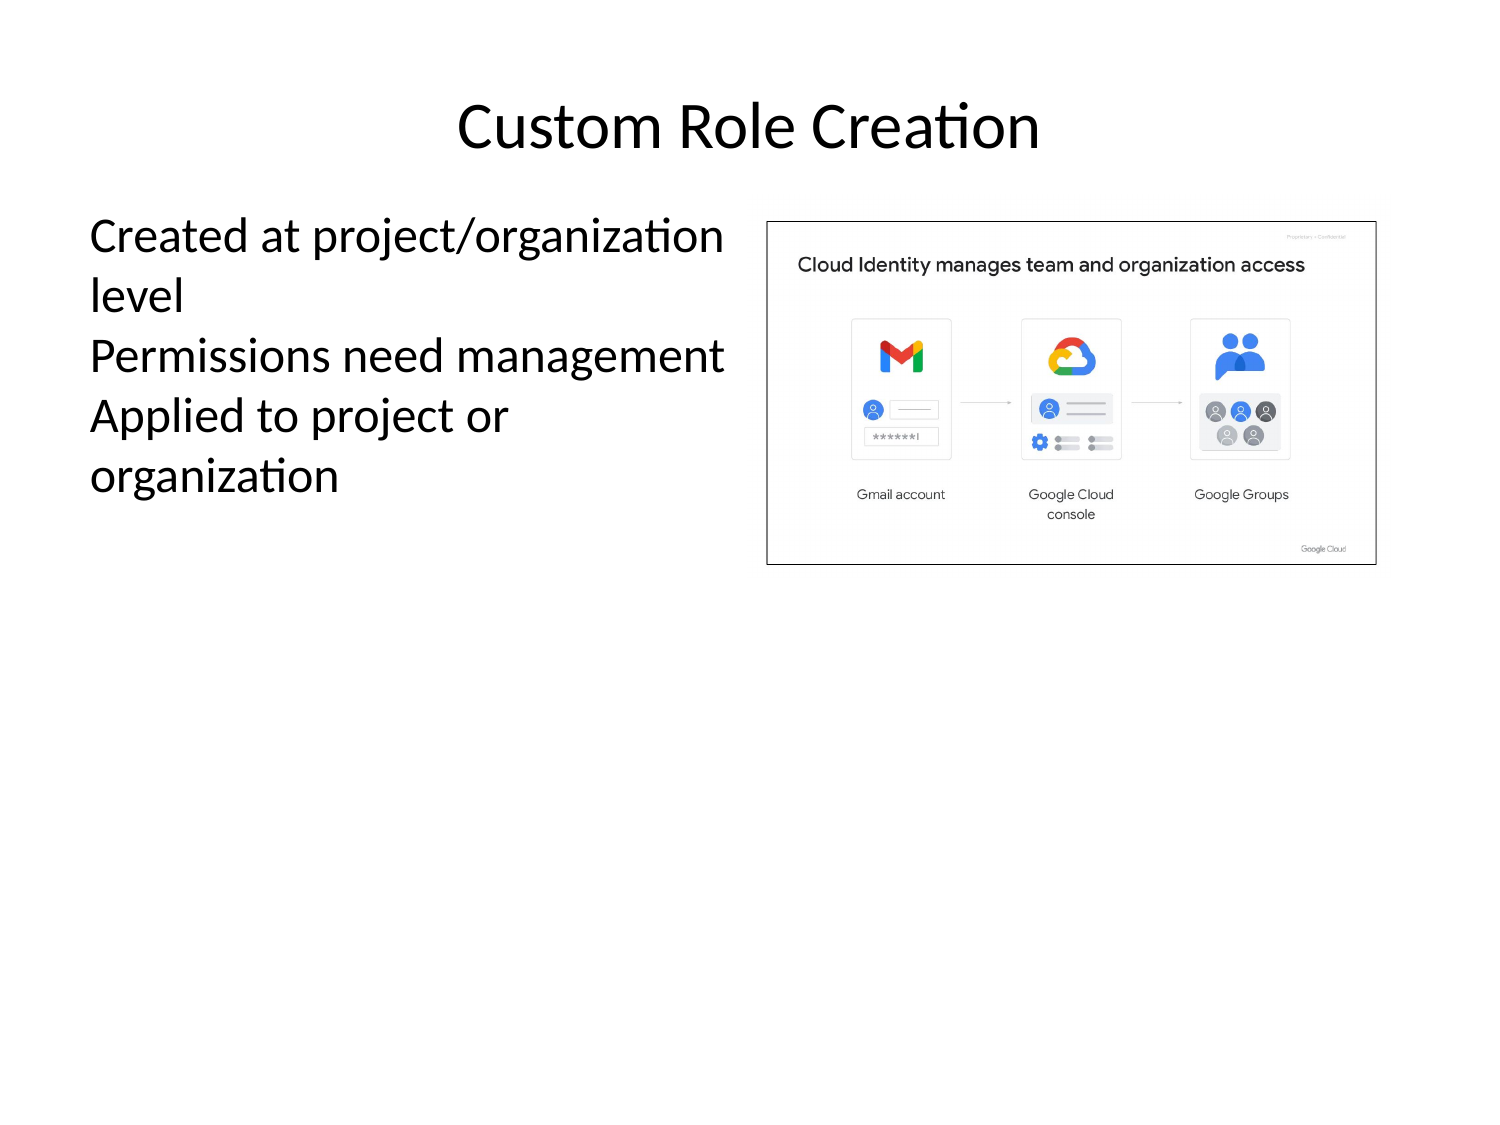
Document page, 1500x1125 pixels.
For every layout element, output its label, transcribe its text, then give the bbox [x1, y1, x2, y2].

text_box Custom Role Creation [442, 74, 1058, 170]
text_box Created at project/organization level Permissions need management Applied to project or organization [74, 194, 746, 510]
picture [747, 194, 1391, 579]
